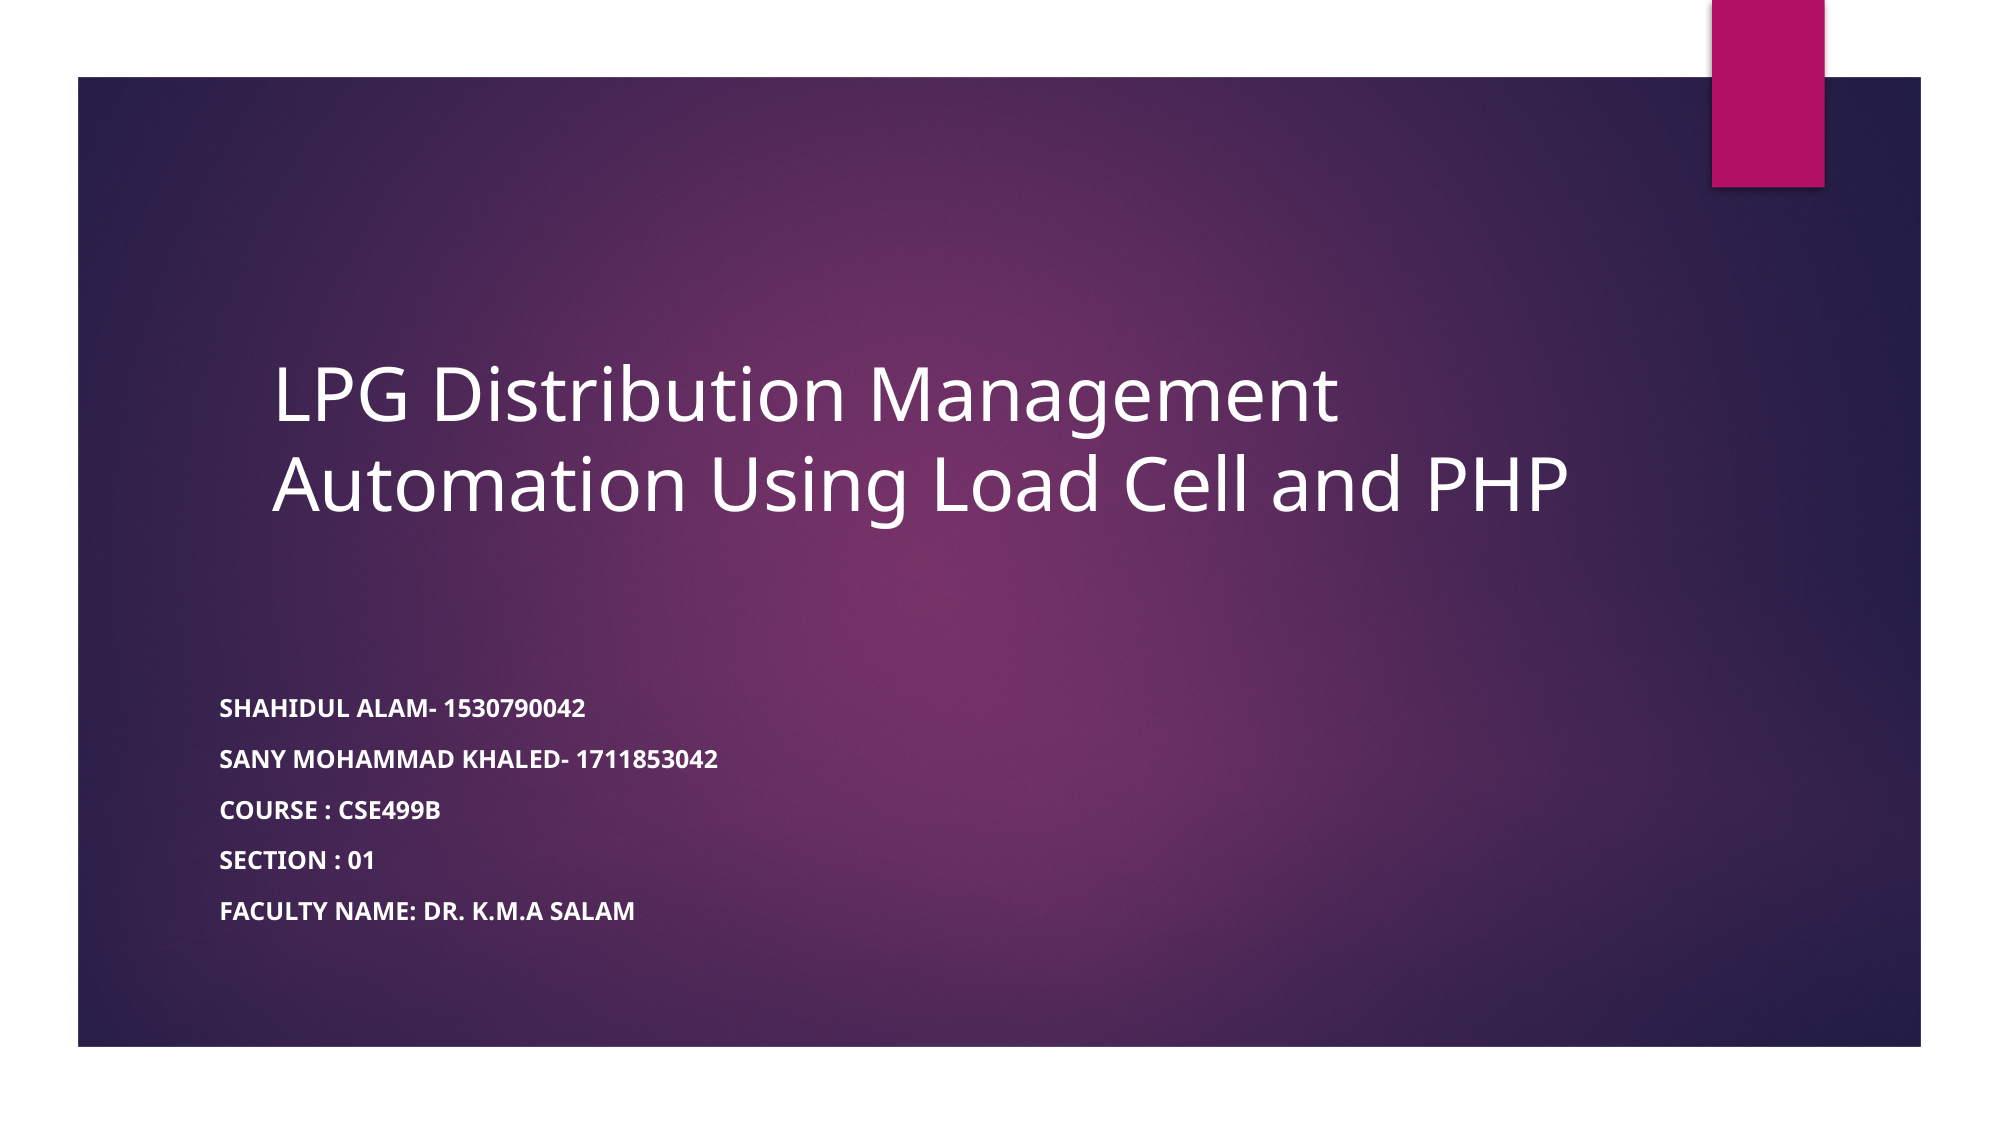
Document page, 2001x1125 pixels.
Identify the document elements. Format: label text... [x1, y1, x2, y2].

subtitle Shahidul Alam- 1530790042 Sany Mohammad Khaled- 1711853042 Course : CSE499B Section : 01 Faculty name: Dr. k.m.a Salam [204, 685, 1653, 994]
title LPG Distribution Management Automation Using Load Cell and PHP [257, 272, 1705, 535]
